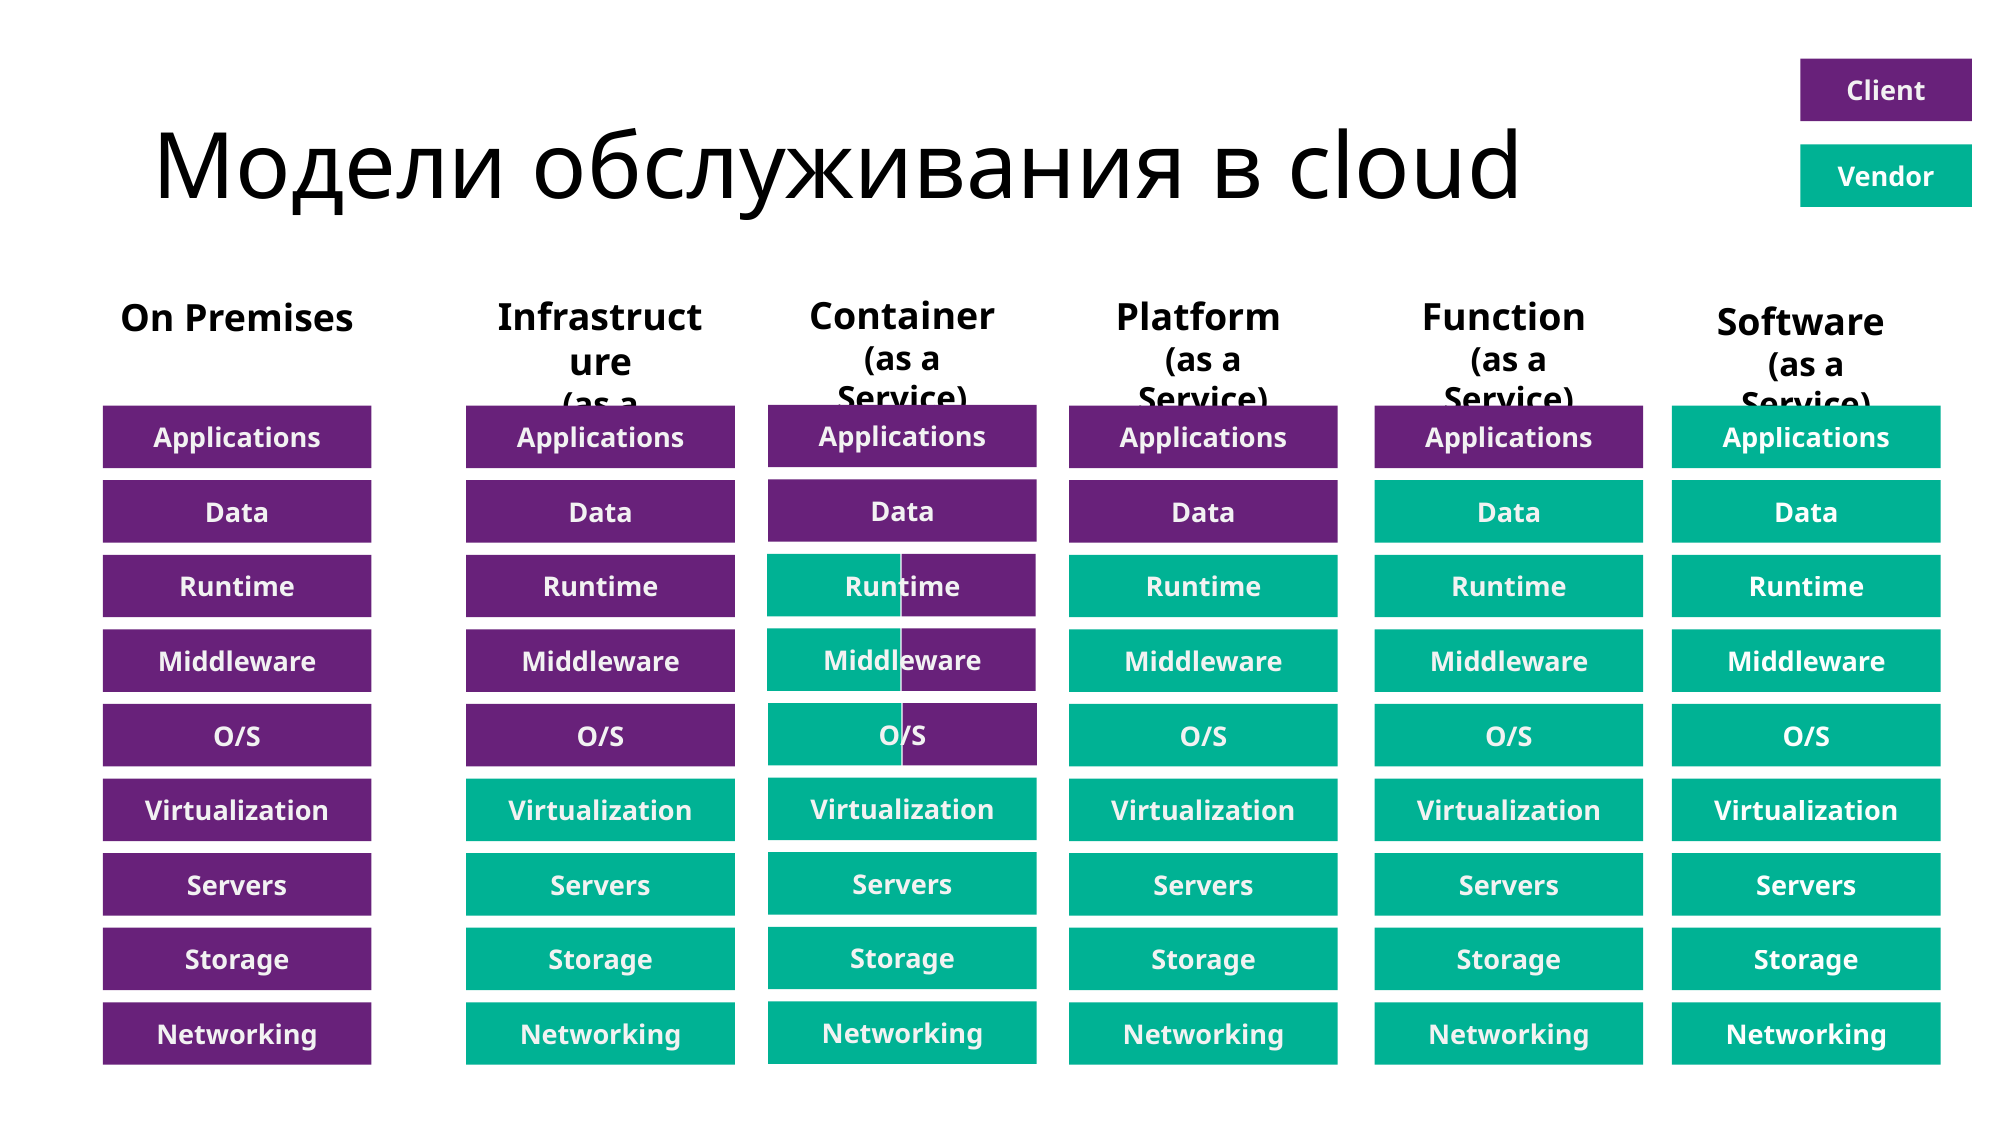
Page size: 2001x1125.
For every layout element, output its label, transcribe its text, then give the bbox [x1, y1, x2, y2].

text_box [102, 294, 372, 1065]
text_box Client [1800, 58, 1972, 122]
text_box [767, 292, 1037, 1064]
title Модели обслуживания в cloud [137, 59, 1863, 278]
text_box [466, 293, 735, 1065]
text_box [1671, 293, 1941, 1065]
text_box Vendor [1800, 144, 1972, 207]
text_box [1374, 293, 1644, 1065]
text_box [1069, 293, 1338, 1065]
